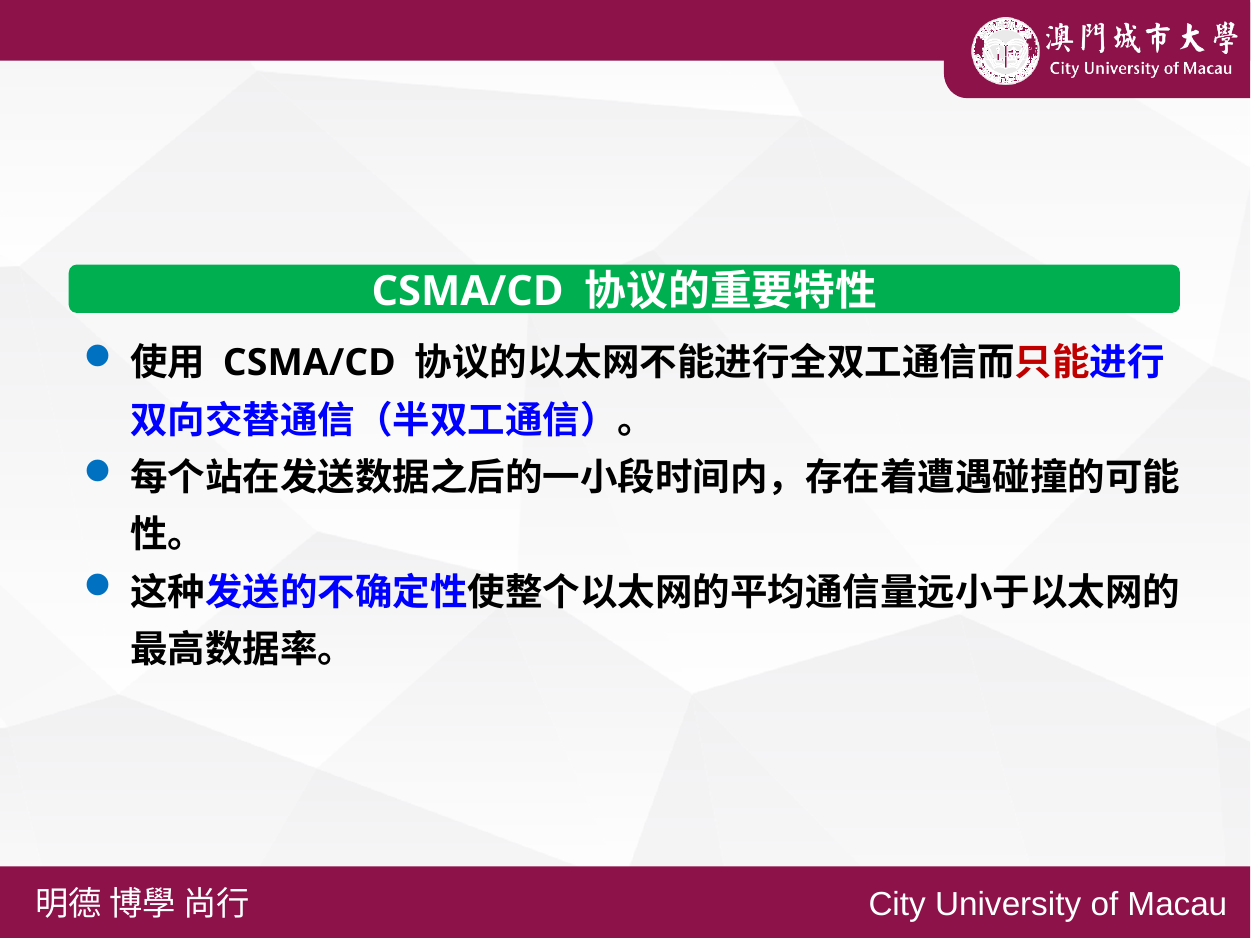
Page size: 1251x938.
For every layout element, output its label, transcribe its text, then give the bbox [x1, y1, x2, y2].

picture [0, 61, 1251, 866]
picture [1048, 59, 1232, 80]
picture [1043, 21, 1238, 55]
text_box 使用 CSMA/CD 协议的以太网不能进行全双工通信而只能进行双向交替通信（半双工通信）。 每个站在发送数据之后的一小段时间内，存在着遭遇碰撞的可能性。 这种发送的不确定性使整个以太网的平均通信量远小于以太网的最高数据率。 [68, 318, 1203, 678]
text_box CSMA/CD 协议的重要特性 [68, 264, 1180, 313]
